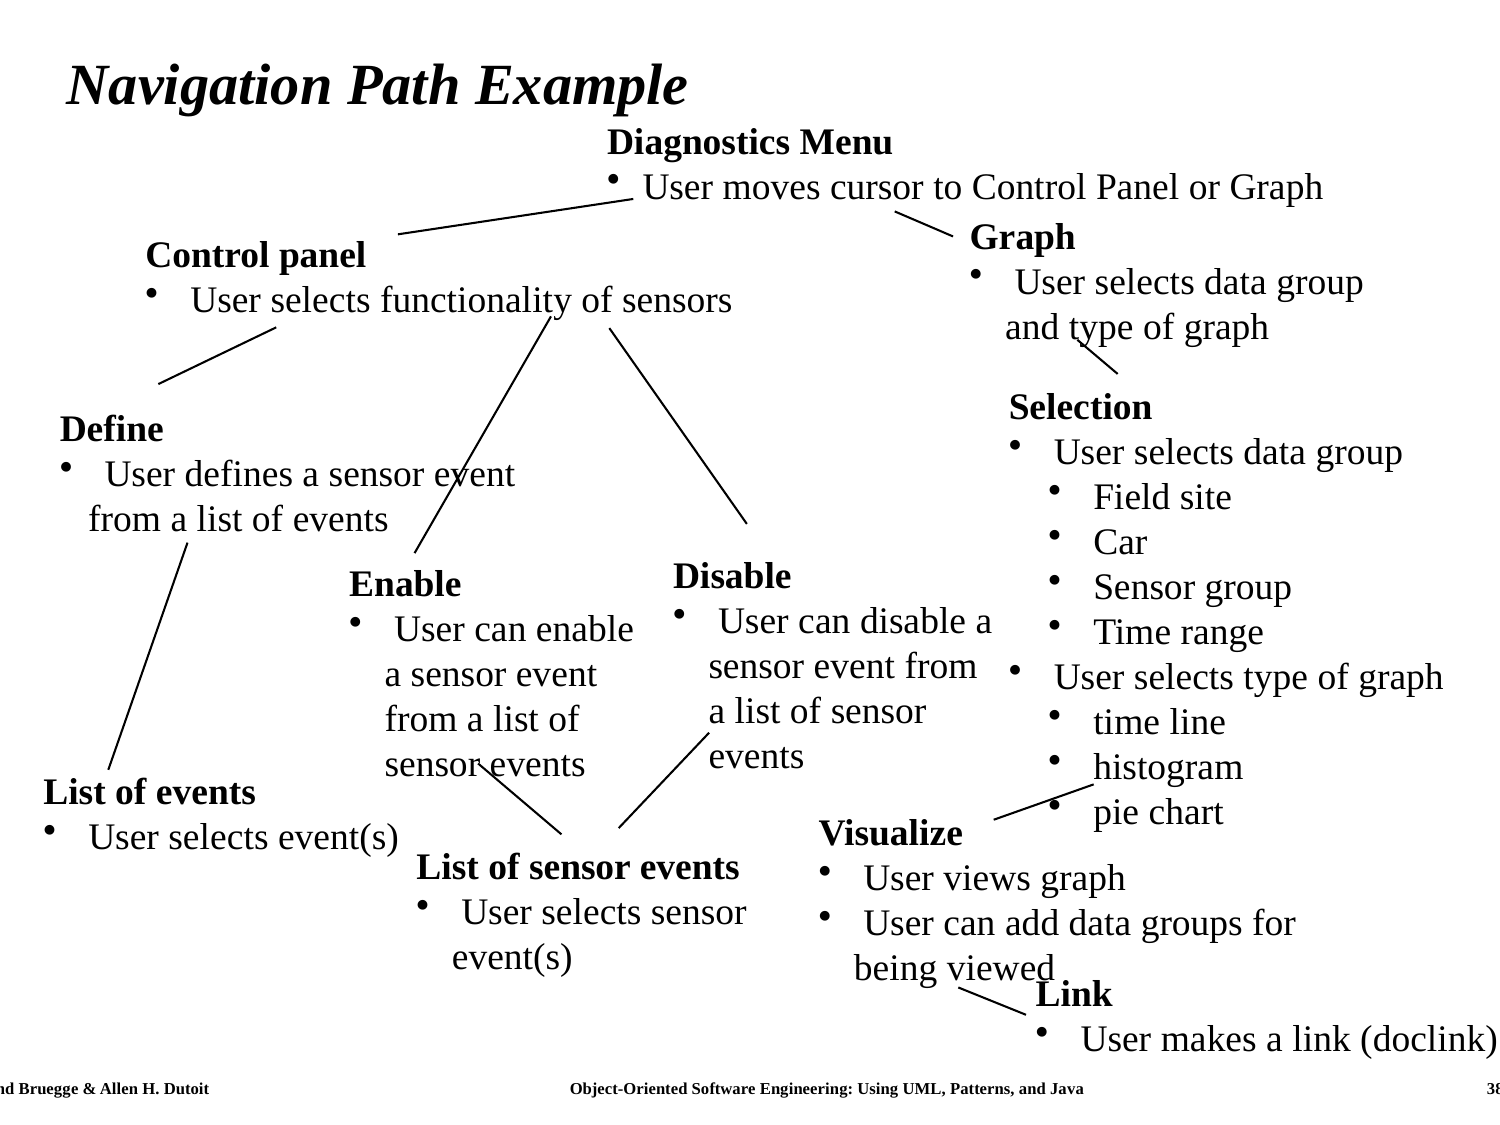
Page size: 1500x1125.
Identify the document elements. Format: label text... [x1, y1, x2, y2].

text_box Diagnostics Menu User moves cursor to Control Panel or Graph [592, 109, 1339, 214]
title Navigation Path Example [52, 28, 1284, 144]
text_box Enable User can enable a sensor event from a list of sensor events [334, 551, 661, 792]
text_box Graph User selects data group and type of graph [954, 204, 1423, 354]
text_box Visualize User views graph User can add data groups for being viewed [803, 800, 1317, 996]
text_box List of events User selects event(s) [28, 759, 415, 865]
text_box Link User makes a link (doclink) [1020, 961, 1500, 1067]
text_box Define User defines a sensor event from a list of events [44, 397, 531, 547]
text_box Control panel User selects functionality of sensors [130, 223, 748, 328]
text_box Selection User selects data group Field site Car Sensor group Time range User selects type of graph time line histogram pie chart [994, 374, 1460, 839]
text_box List of sensor events User selects sensor event(s) [401, 834, 794, 985]
text_box Disable User can disable a sensor event from a list of sensor events [658, 543, 1015, 783]
